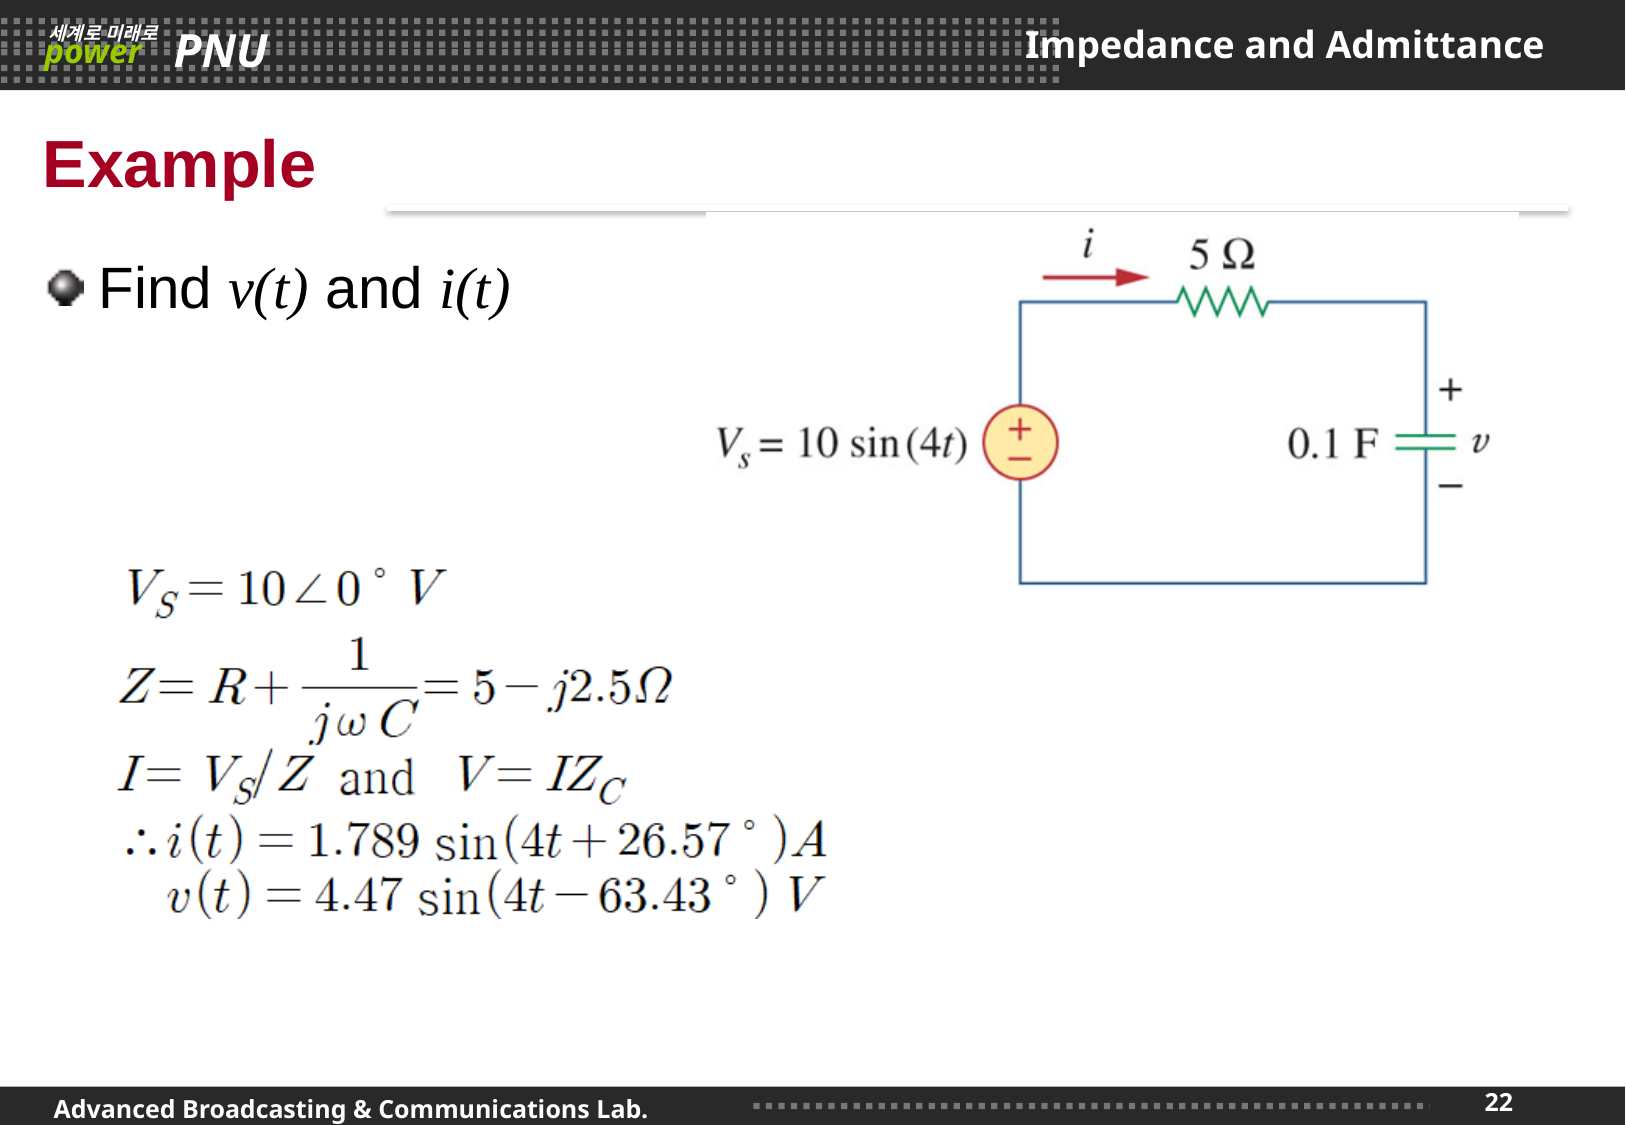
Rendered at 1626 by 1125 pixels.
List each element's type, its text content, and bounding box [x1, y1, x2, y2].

text_box [0, 0, 1625, 75]
picture [42, 264, 84, 306]
picture [115, 212, 1519, 919]
title Impedance and Admittance [0, 75, 1625, 89]
list Example Find v(t) and i(t) [27, 113, 1587, 1083]
